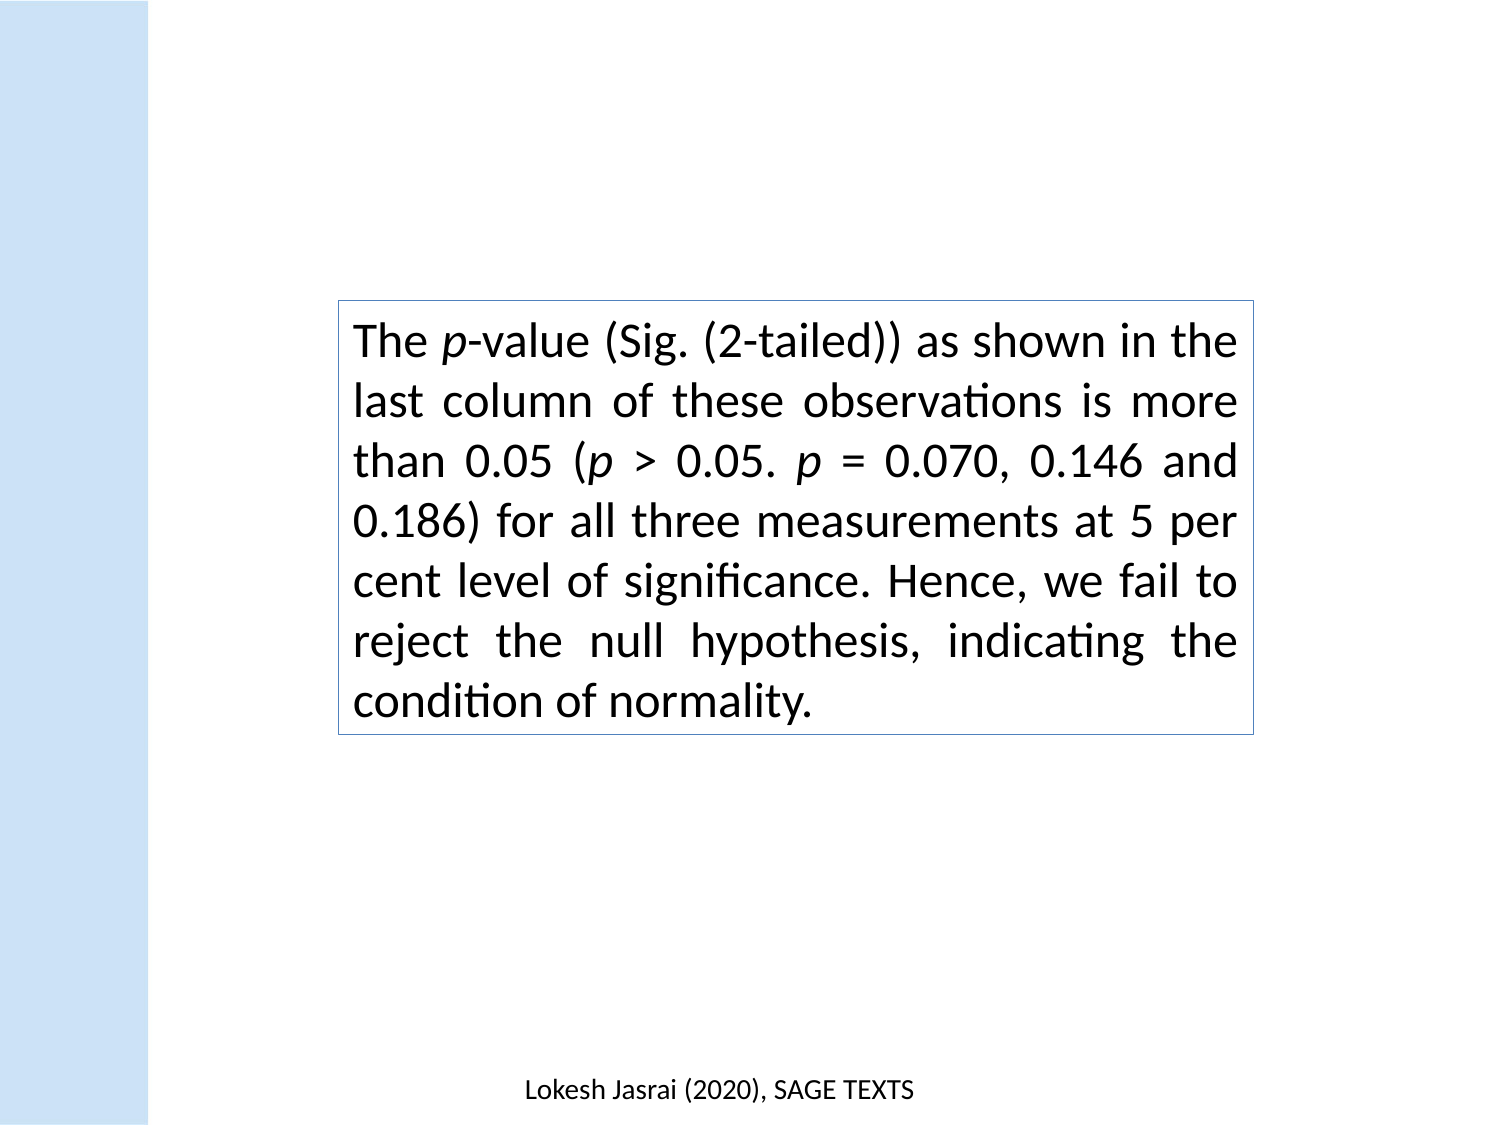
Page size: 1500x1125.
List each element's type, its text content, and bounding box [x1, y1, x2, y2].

footer Lokesh Jasrai (2020), SAGE TEXTS [452, 1063, 988, 1124]
text_box The p-value (Sig. (2-tailed)) as shown in the last column of these observations is more than 0.05 (p > 0.05. p = 0.070, 0.146 and 0.186) for all three measurements at 5 per cent level of significance. Hence, we fail to reject the null hypothesis, indicating the condition of normality. [338, 299, 1254, 735]
picture [0, 0, 1500, 1125]
